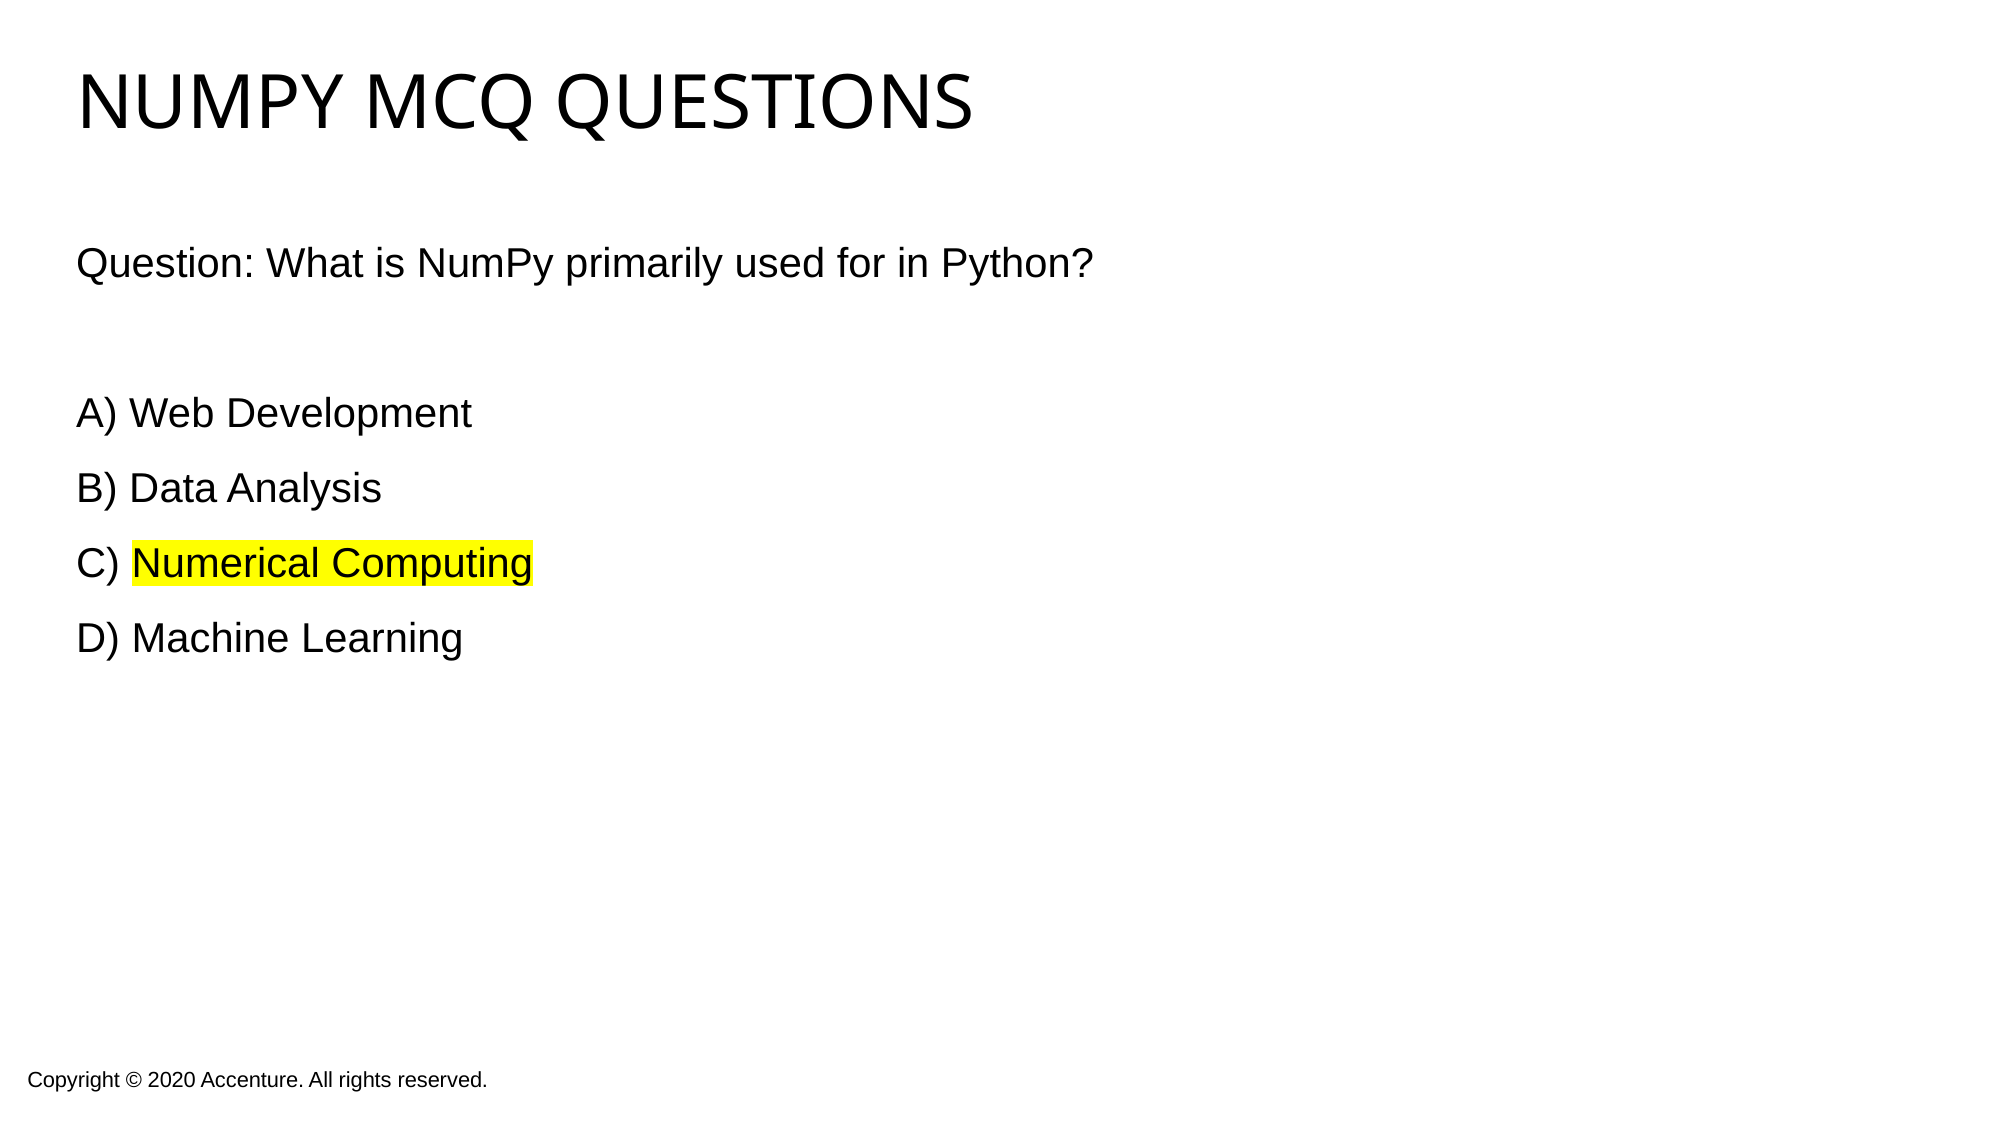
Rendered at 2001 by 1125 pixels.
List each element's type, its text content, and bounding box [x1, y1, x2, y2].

title Numpy mcq questions [62, 62, 1938, 150]
list Question: What is NumPy primarily used for in Python? A) Web Development B) Data Analysis C) Numerical Computing D) Machine Learning [61, 228, 1938, 1060]
